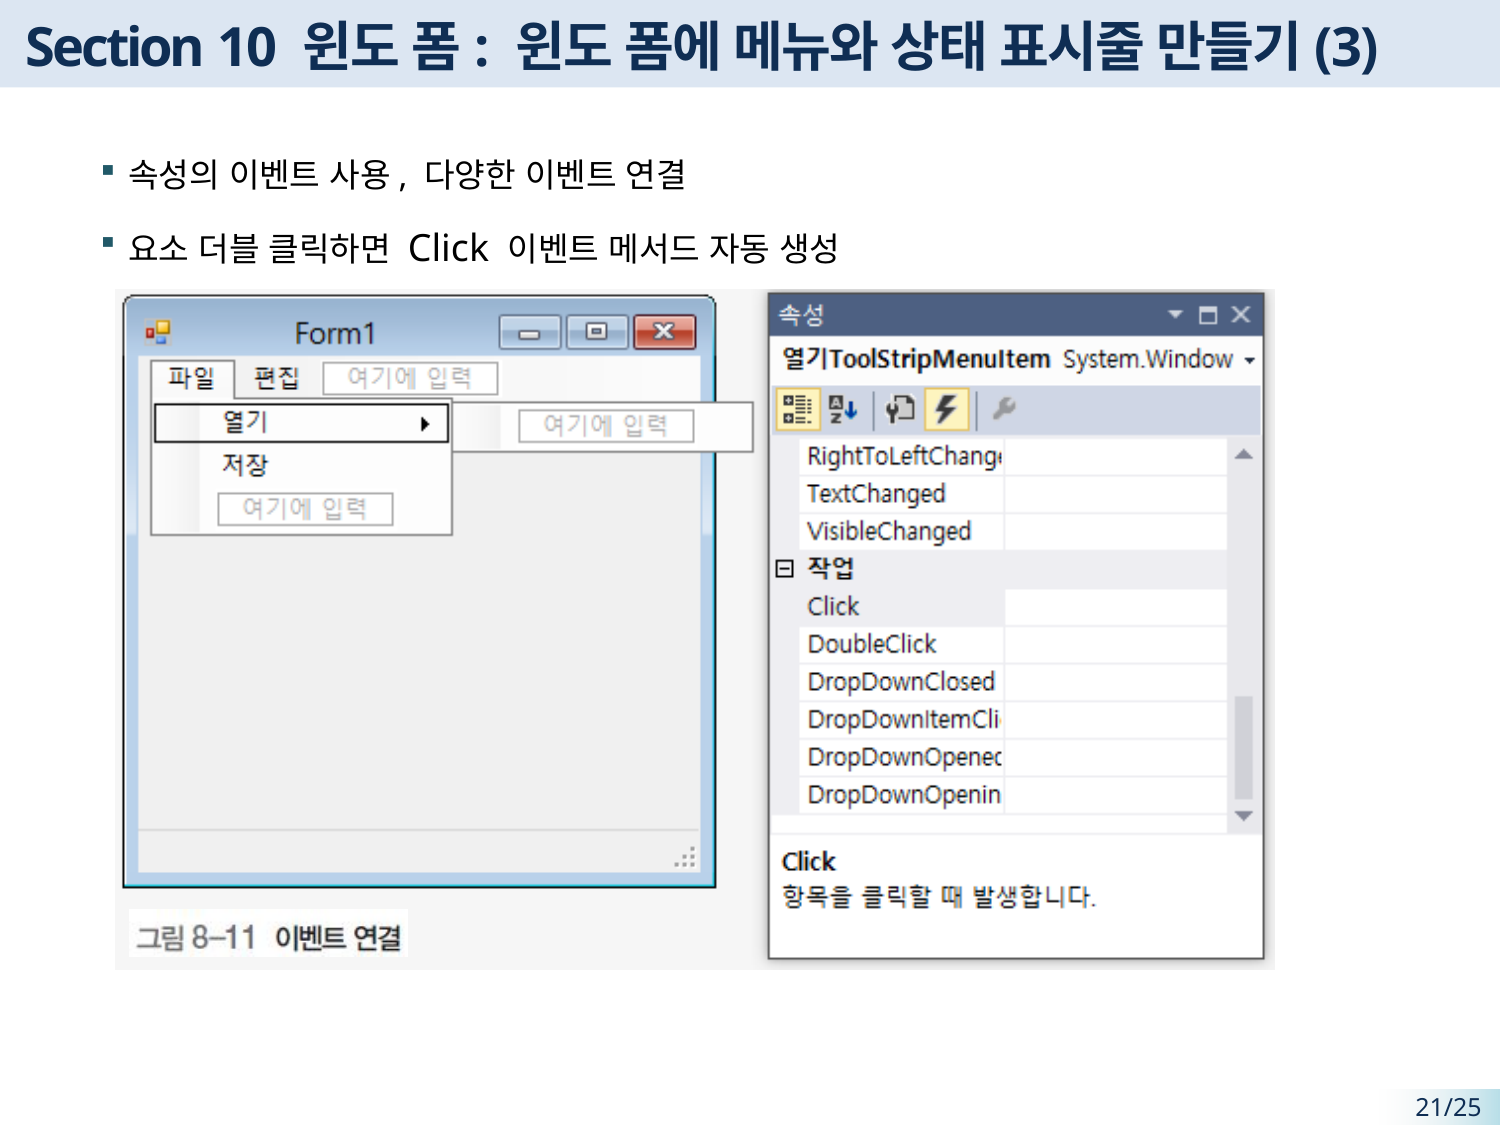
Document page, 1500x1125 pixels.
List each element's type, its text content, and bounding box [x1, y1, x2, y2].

list 속성의 이벤트 사용, 다양한 이벤트 연결 요소 더블 클릭하면 Click 이벤트 메서드 자동 생성 [10, 126, 1481, 1057]
title Section 10 윈도 폼: 윈도 폼에 메뉴와 상태 표시줄 만들기(3) [10, 5, 1459, 84]
picture [114, 288, 1275, 970]
